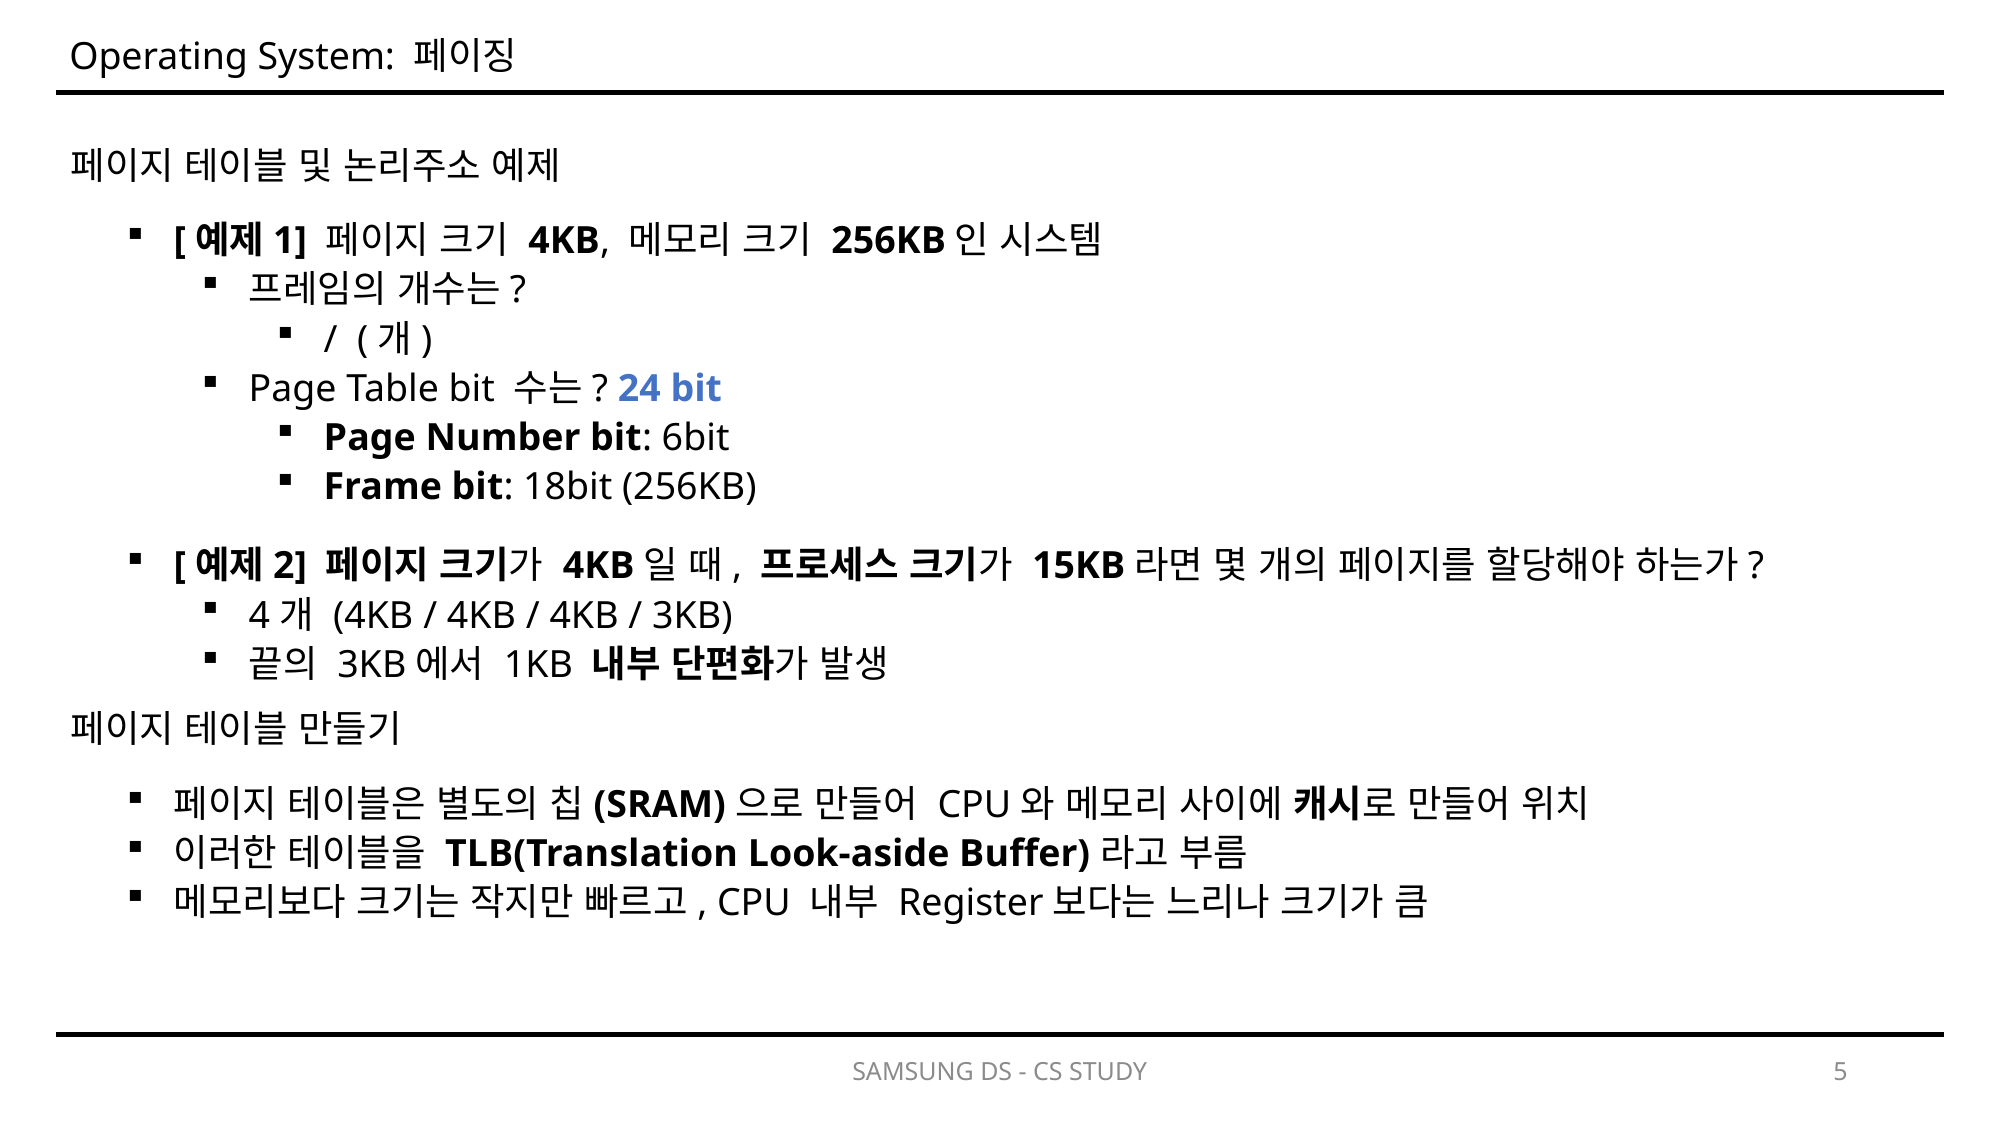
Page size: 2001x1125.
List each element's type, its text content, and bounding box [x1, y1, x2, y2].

text_box 페이지 테이블은 별도의 칩(SRAM)으로 만들어 CPU와 메모리 사이에 캐시로 만들어 위치 이러한 테이블을 TLB(Translation Look-aside Buffer)라고 부름 메모리보다 크기는 작지만 빠르고, CPU 내부 Register보다는 느리나 크기가 큼 [112, 772, 1888, 931]
text_box 페이지 테이블 만들기 [55, 697, 1019, 758]
text_box Operating System: 페이징 [54, 25, 1000, 85]
text_box 페이지 테이블 및 논리주소 예제 [55, 134, 1019, 195]
footer SAMSUNG DS - CS STUDY [662, 1042, 1338, 1103]
slide_number 5 [1412, 1042, 1863, 1103]
